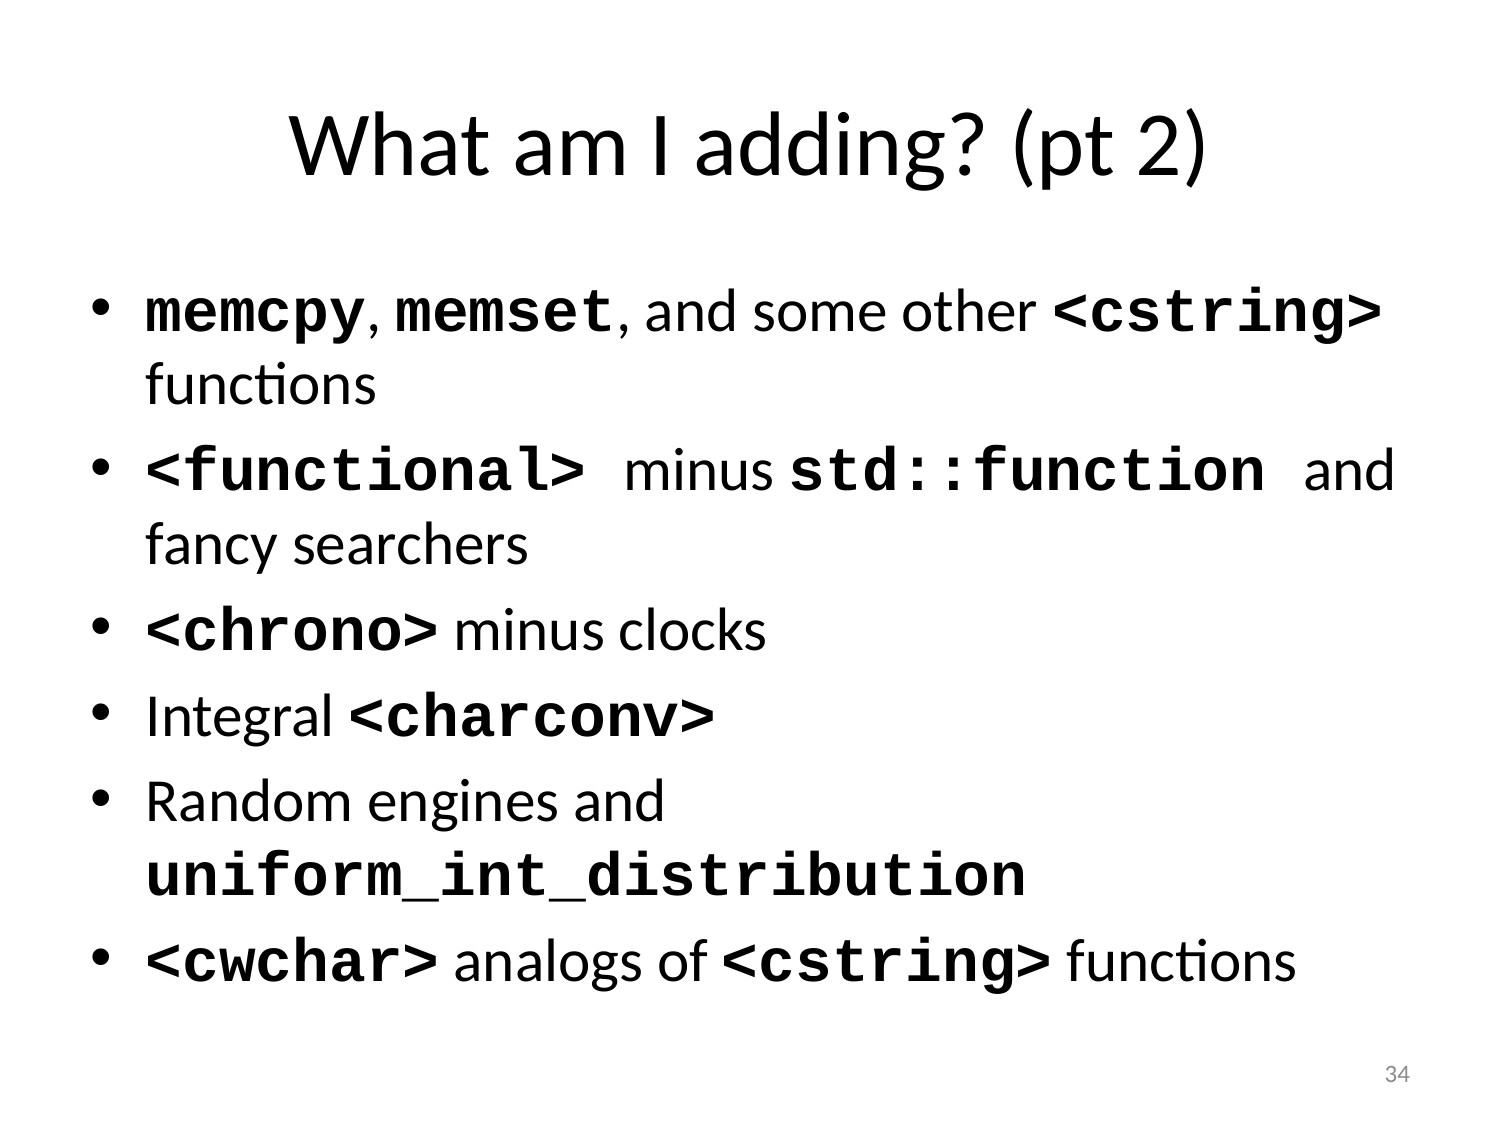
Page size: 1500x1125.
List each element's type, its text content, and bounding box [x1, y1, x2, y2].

slide_number 34 [1074, 1042, 1425, 1103]
list memcpy, memset, and some other <cstring> functions <functional> minus std::function and fancy searchers <chrono> minus clocks Integral <charconv> Random engines and uniform_int_distribution <cwchar> analogs of <cstring> functions [75, 262, 1425, 1005]
title What am I adding? (pt 2) [75, 45, 1425, 233]
